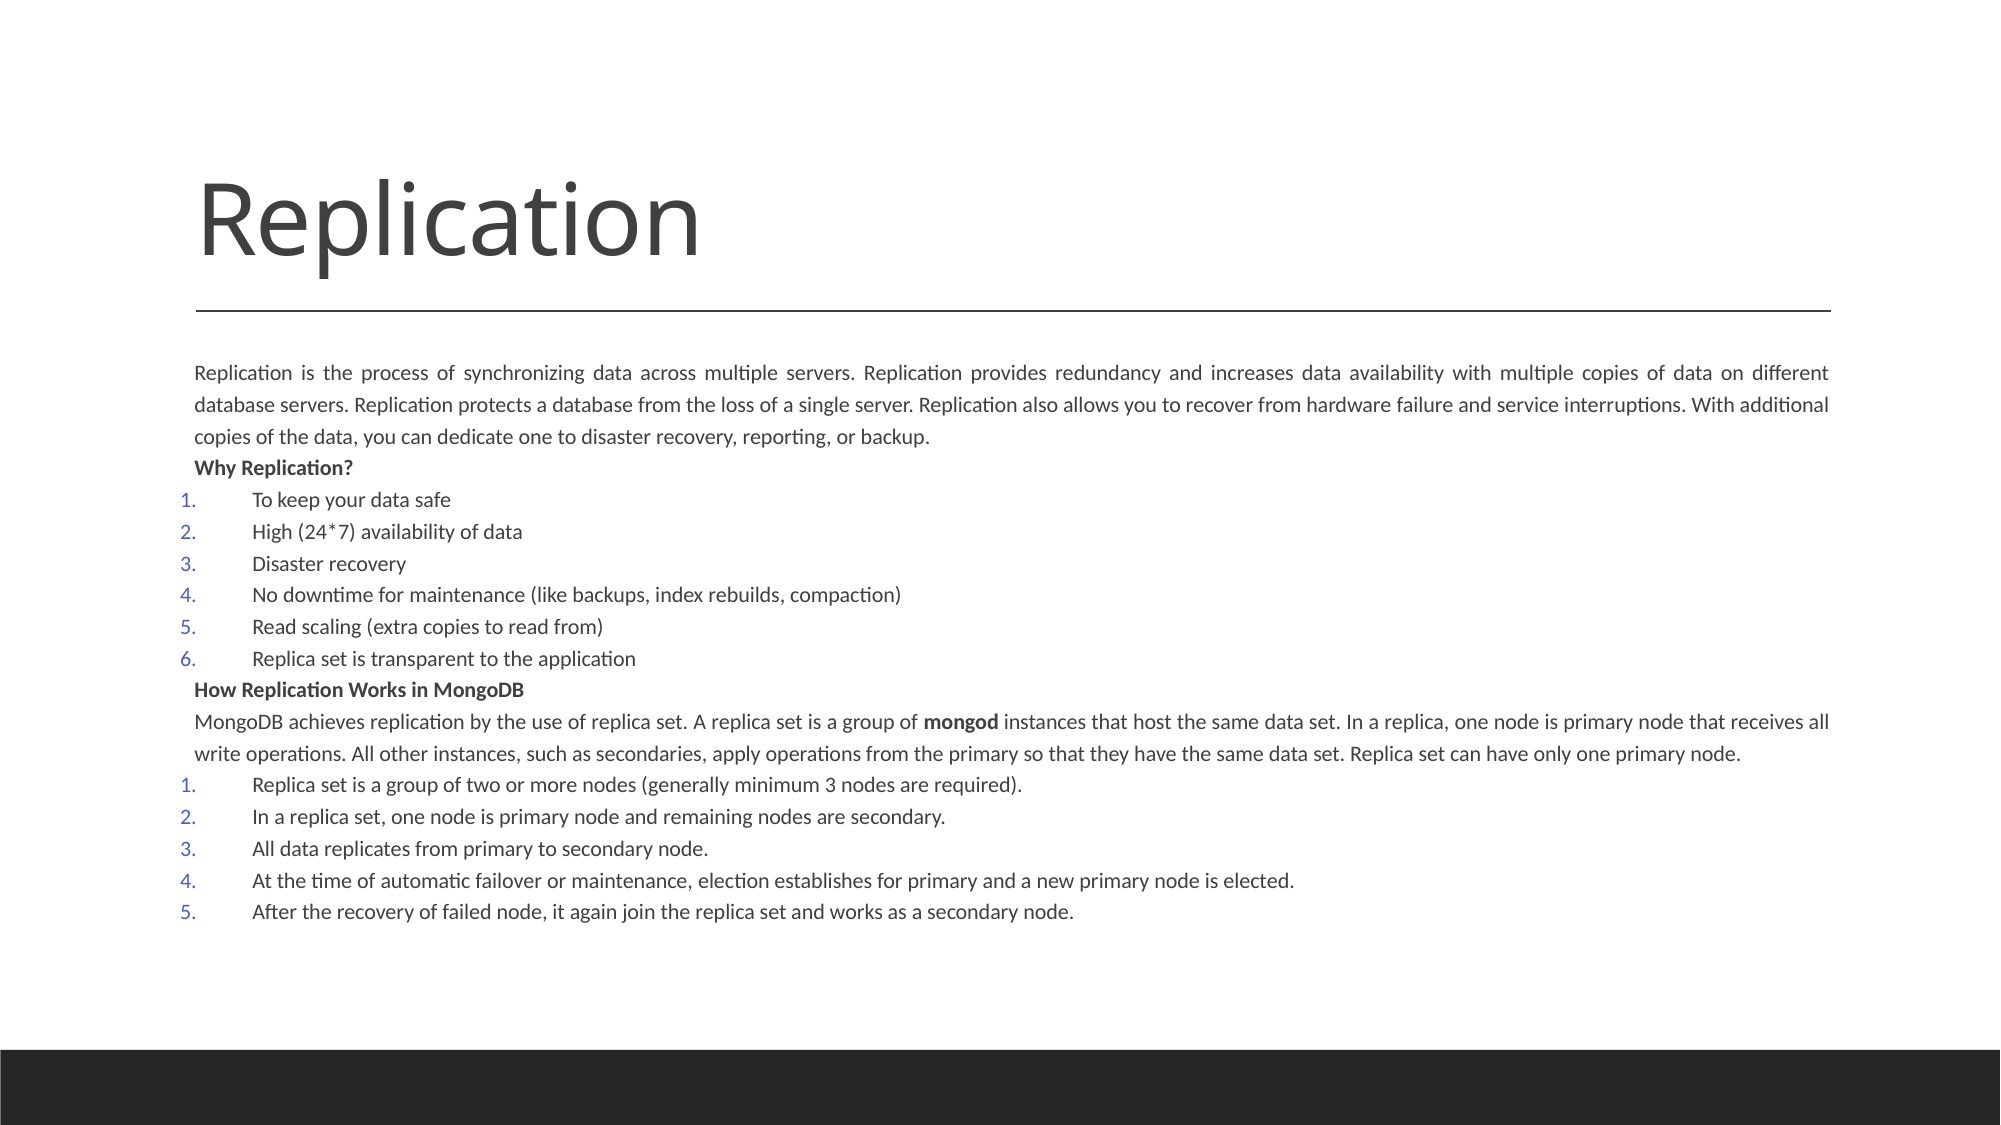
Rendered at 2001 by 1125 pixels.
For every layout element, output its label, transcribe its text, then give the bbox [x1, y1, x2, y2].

title Replication [180, 47, 1830, 285]
list Replication is the process of synchronizing data across multiple servers. Replication provides redundancy and increases data availability with multiple copies of data on different database servers. Replication protects a database from the loss of a single server. Replication also allows you to recover from hardware failure and service interruptions. With additional copies of the data, you can dedicate one to disaster recovery, reporting, or backup. Why Replication? To keep your data safe High (24*7) availability of data Disaster recovery No downtime for maintenance (like backups, index rebuilds, compaction) Read scaling (extra copies to read from) Replica set is transparent to the application How Replication Works in MongoDB MongoDB achieves replication by the use of replica set. A replica set is a group of mongod instances that host the same data set. In a replica, one node is primary node that receives all write operations. All other instances, such as secondaries, apply operations from the primary so that they have the same data set. Replica set can have only one primary node. Replica set is a group of two or more nodes (generally minimum 3 nodes are required). In a replica set, one node is primary node and remaining nodes are secondary. All data replicates from primary to secondary node. At the time of automatic failover or maintenance, election establishes for primary and a new primary node is elected. After the recovery of failed node, it again join the replica set and works as a secondary node. [180, 345, 1830, 963]
